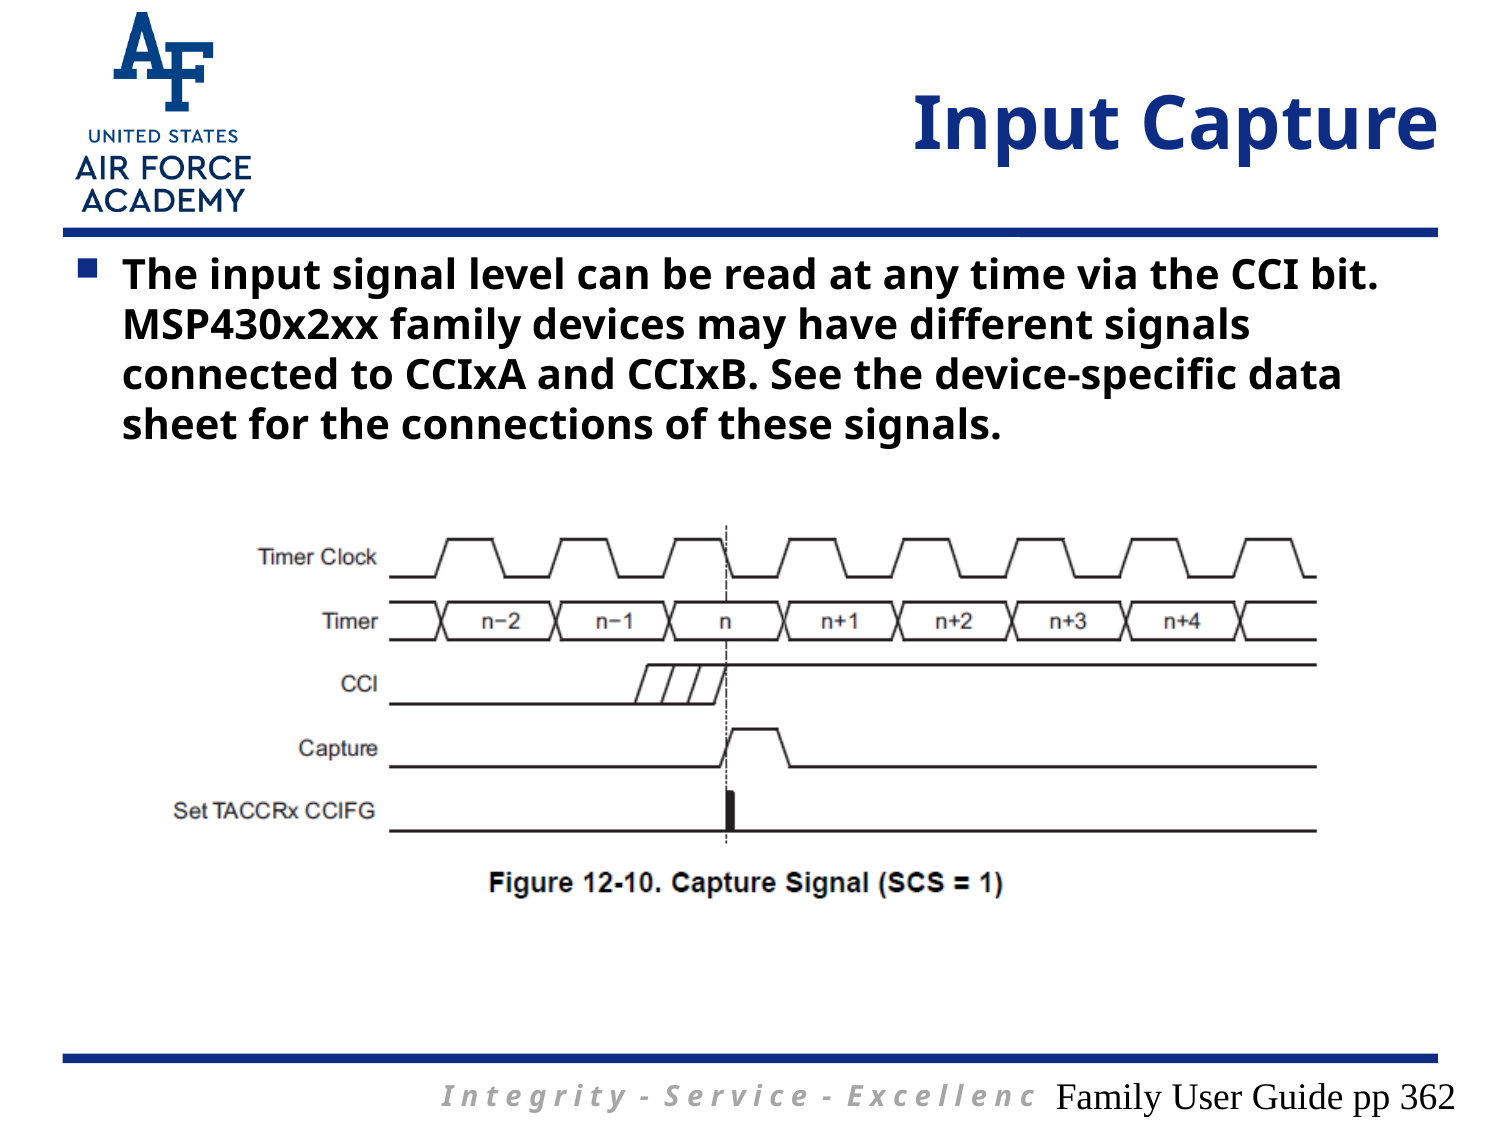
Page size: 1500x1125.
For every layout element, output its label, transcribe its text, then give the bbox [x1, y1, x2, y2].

text_box Family User Guide pp 362 [1041, 1064, 1490, 1125]
title Input Capture [299, 29, 1456, 211]
list The input signal level can be read at any time via the CCI bit. MSP430x2xx family devices may have different signals connected to CCIxA and CCIxB. See the device-specific data sheet for the connections of these signals. [59, 239, 1441, 1051]
picture [75, 12, 251, 212]
picture [150, 524, 1350, 916]
